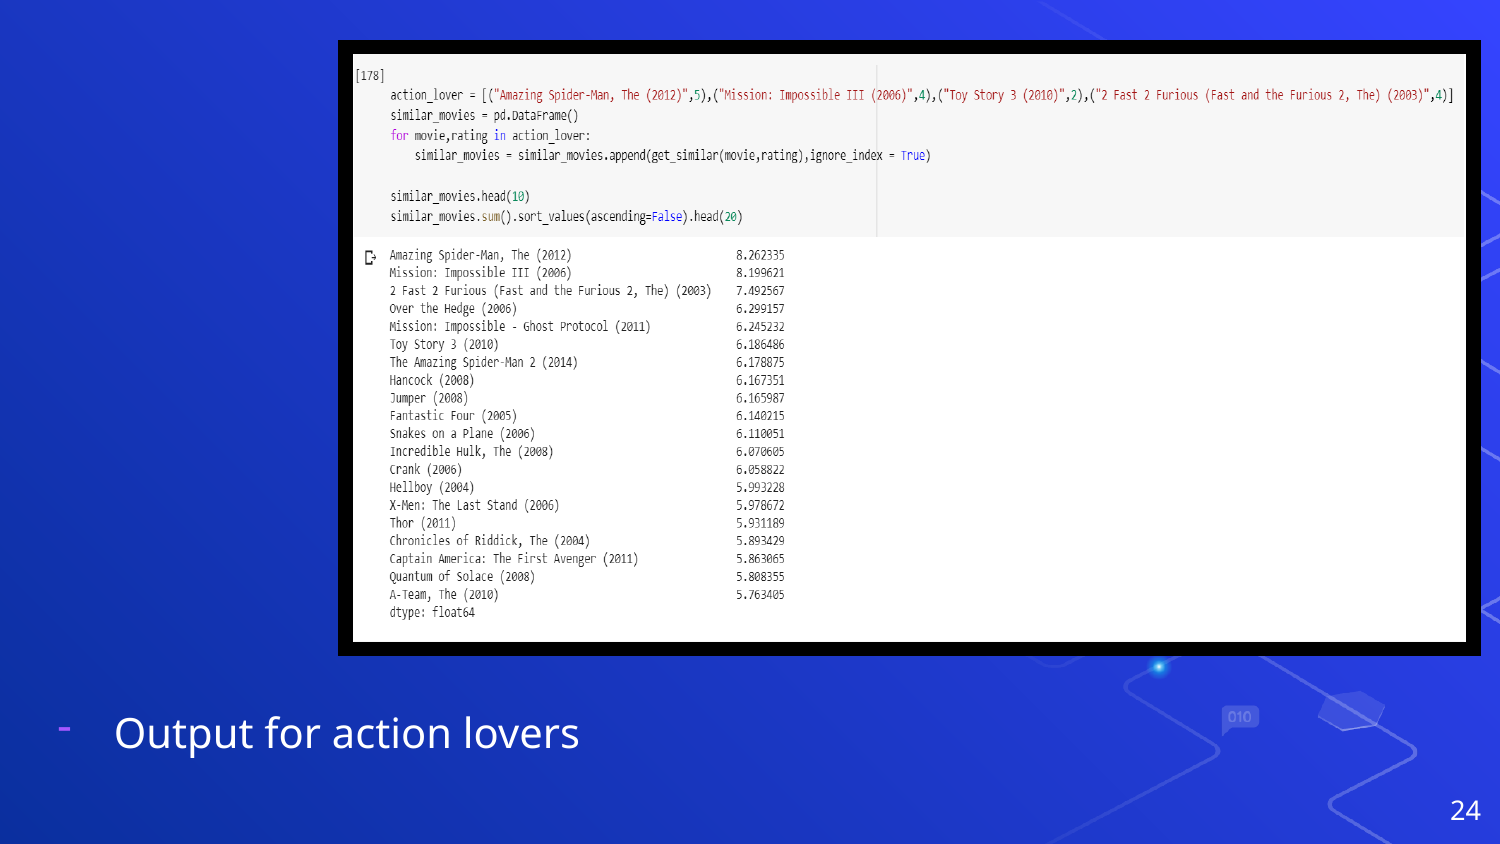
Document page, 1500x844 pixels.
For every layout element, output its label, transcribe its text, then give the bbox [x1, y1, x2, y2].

slide_number 24 [1391, 779, 1482, 844]
picture [0, 0, 1500, 844]
text_box Output for action lovers [57, 699, 1392, 829]
